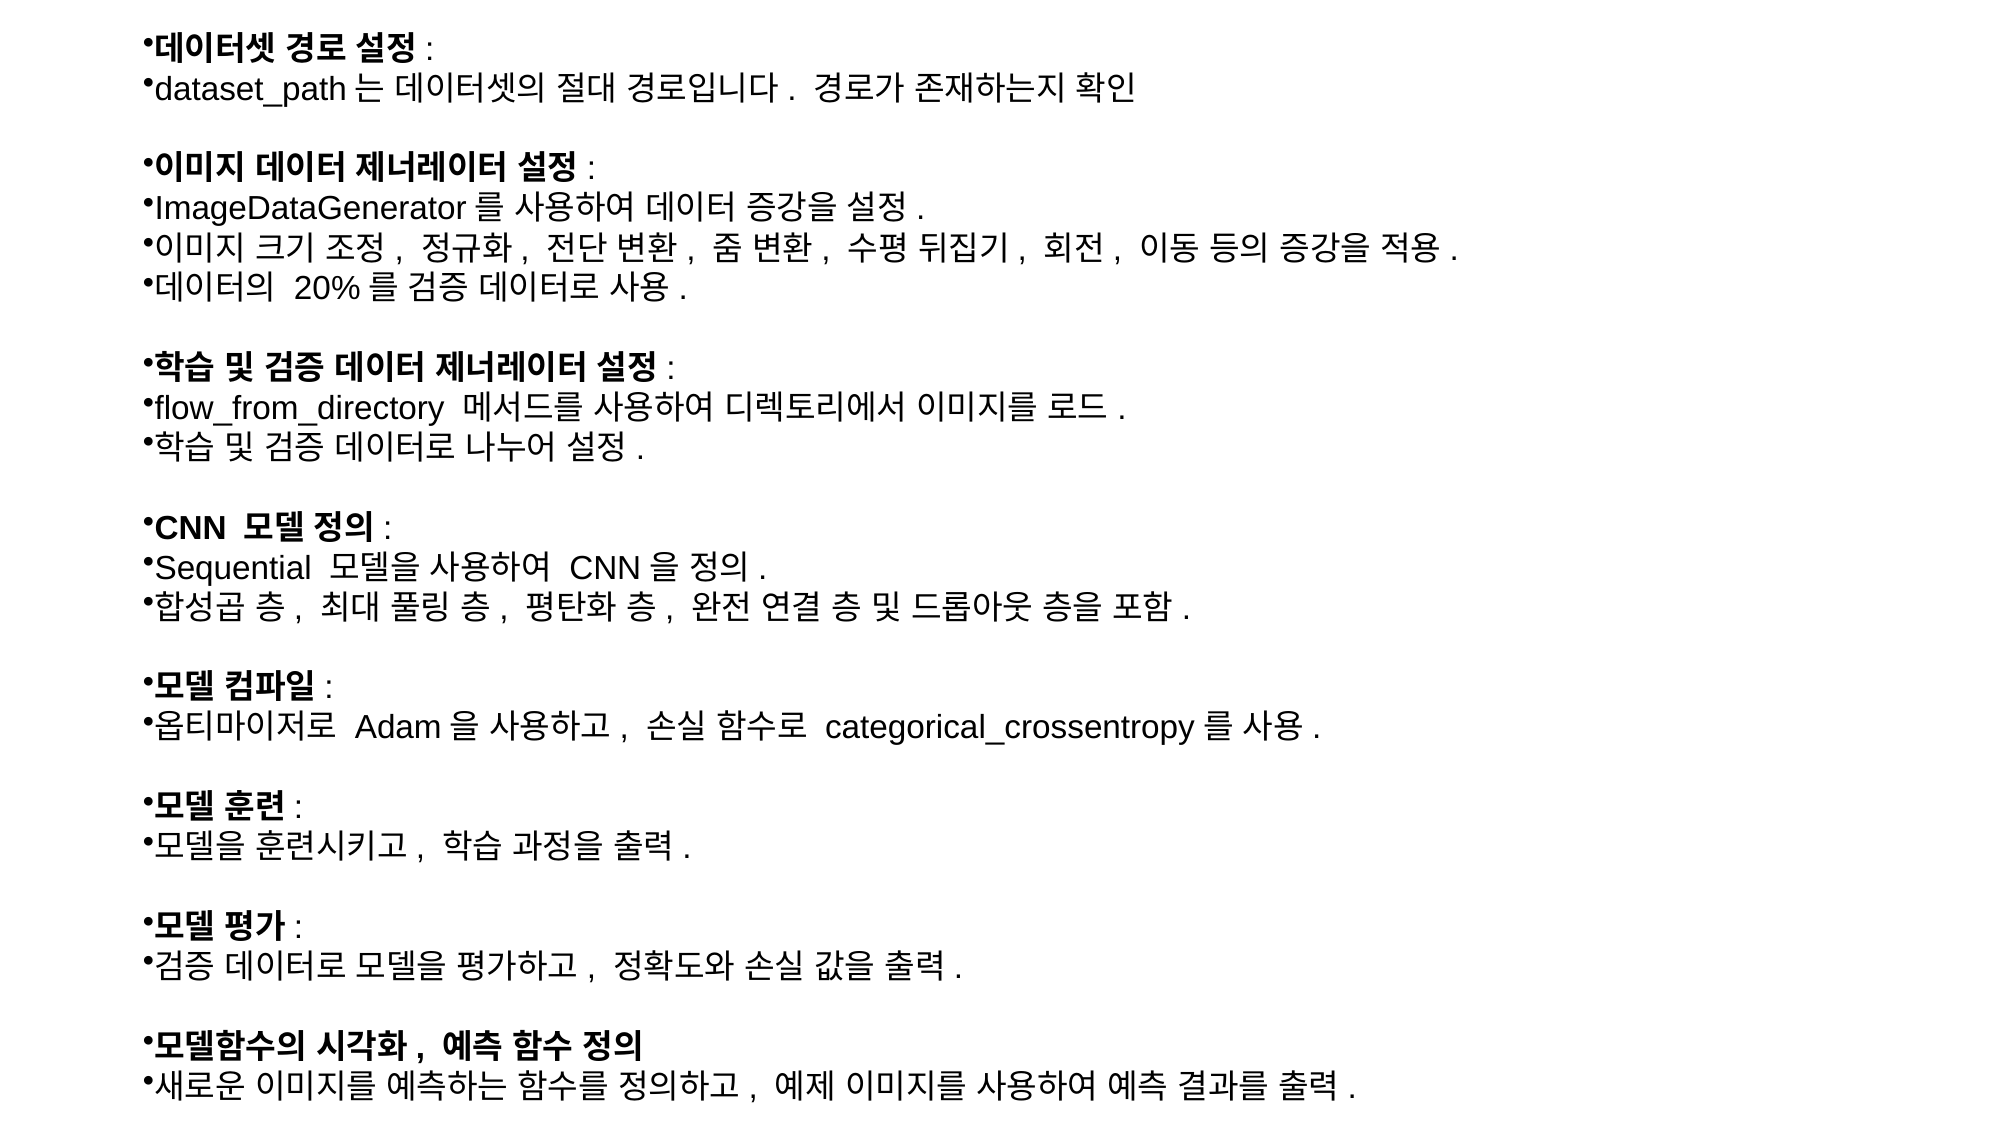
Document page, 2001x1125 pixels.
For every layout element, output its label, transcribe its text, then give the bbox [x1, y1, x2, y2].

text_box 데이터셋 경로 설정: dataset_path는 데이터셋의 절대 경로입니다. 경로가 존재하는지 확인 이미지 데이터 제너레이터 설정: ImageDataGenerator를 사용하여 데이터 증강을 설정. 이미지 크기 조정, 정규화, 전단 변환, 줌 변환, 수평 뒤집기, 회전, 이동 등의 증강을 적용. 데이터의 20%를 검증 데이터로 사용. 학습 및 검증 데이터 제너레이터 설정: flow_from_directory 메서드를 사용하여 디렉토리에서 이미지를 로드. 학습 및 검증 데이터로 나누어 설정. CNN 모델 정의: Sequential 모델을 사용하여 CNN을 정의. 합성곱 층, 최대 풀링 층, 평탄화 층, 완전 연결 층 및 드롭아웃 층을 포함. 모델 컴파일: 옵티마이저로 Adam을 사용하고, 손실 함수로 categorical_crossentropy를 사용. 모델 훈련: 모델을 훈련시키고, 학습 과정을 출력. 모델 평가: 검증 데이터로 모델을 평가하고, 정확도와 손실 값을 출력. 모델함수의 시각화, 예측 함수 정의 새로운 이미지를 예측하는 함수를 정의하고, 예제 이미지를 사용하여 예측 결과를 출력. [128, 19, 1872, 1113]
